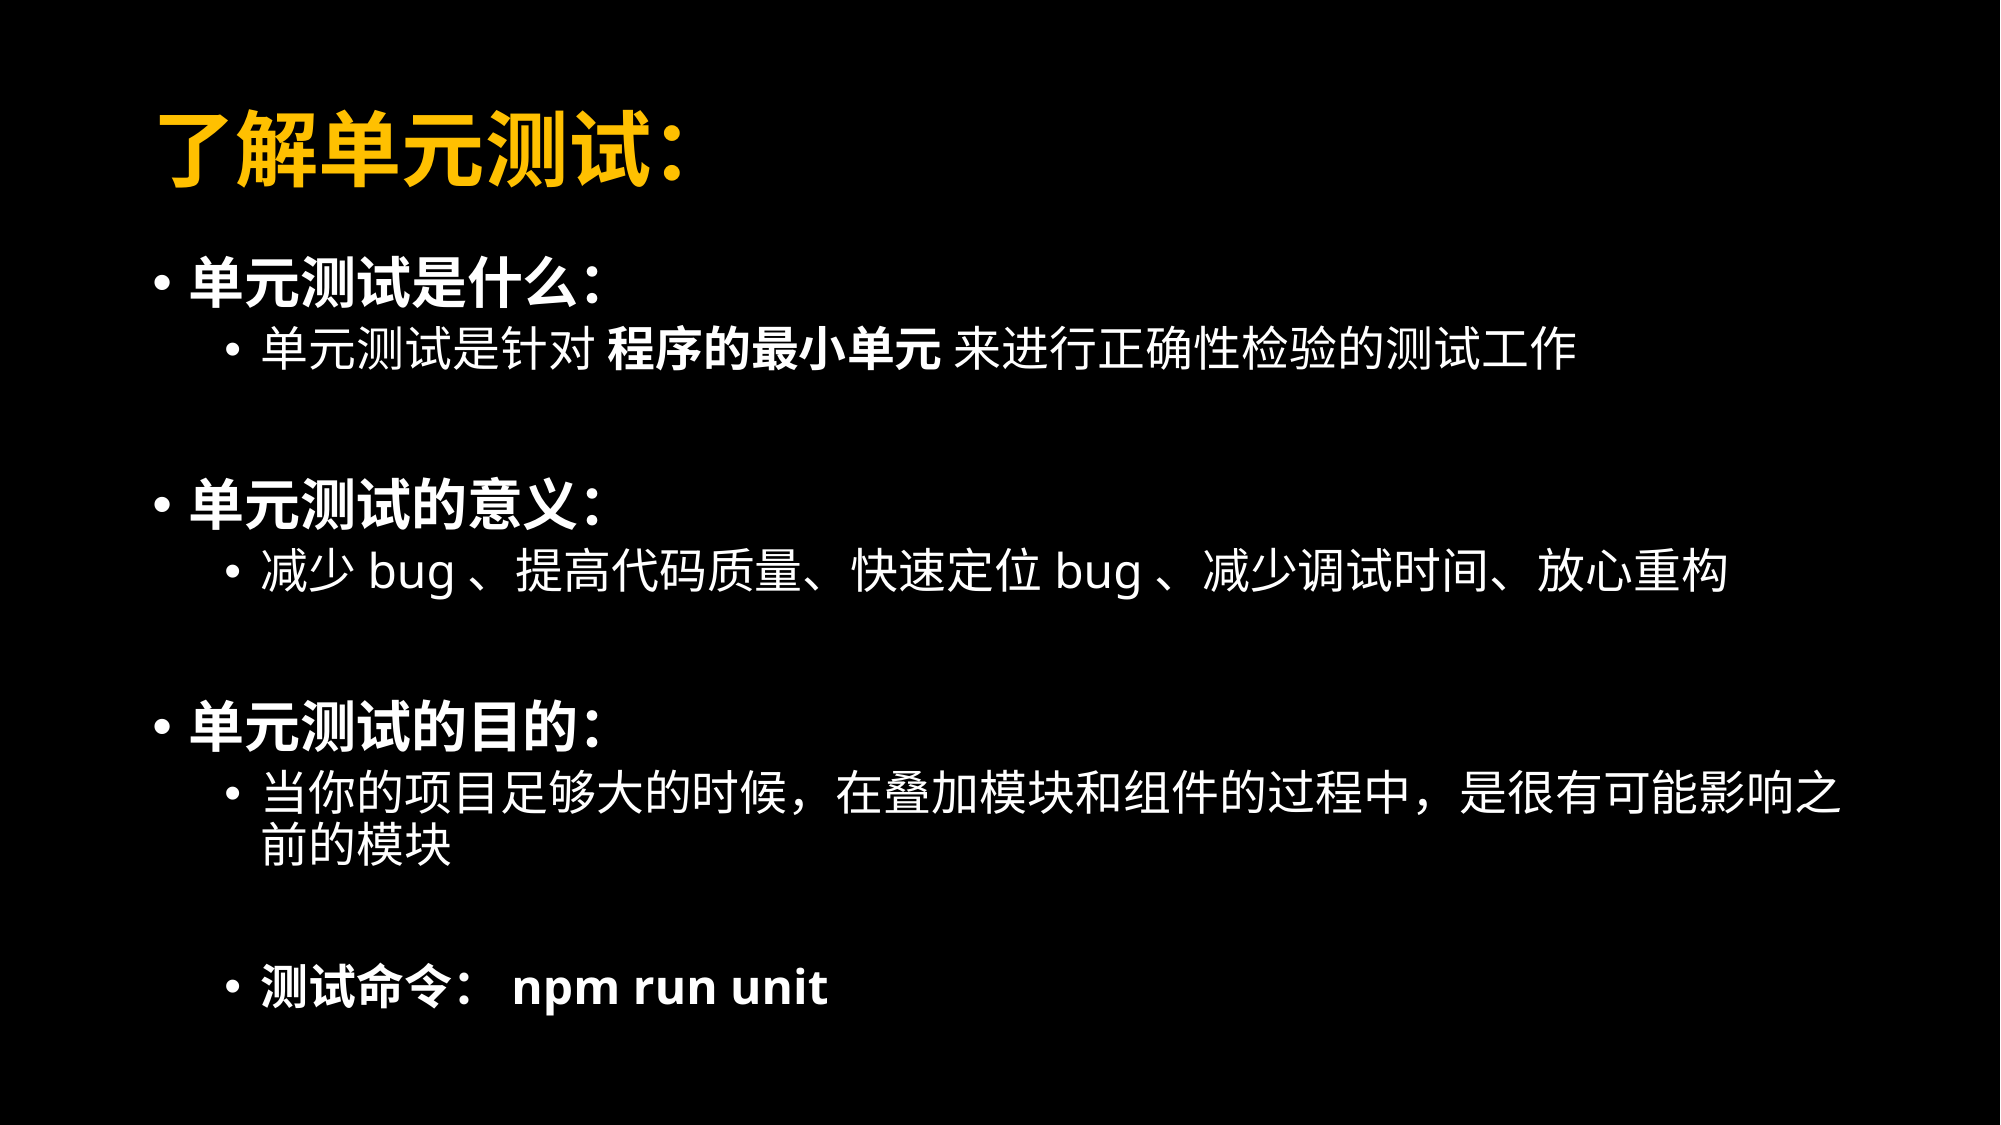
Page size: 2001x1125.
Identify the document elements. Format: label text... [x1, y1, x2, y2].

title 了解单元测试： [137, 59, 1863, 247]
list 单元测试是什么： 单元测试是针对 程序的最小单元 来进行正确性检验的测试工作 单元测试的意义： 减少bug、提高代码质量、快速定位bug、减少调试时间、放心重构 单元测试的目的： 当你的项目足够大的时候，在叠加模块和组件的过程中，是很有可能影响之前的模块 测试命令：npm run unit [137, 247, 1863, 1026]
